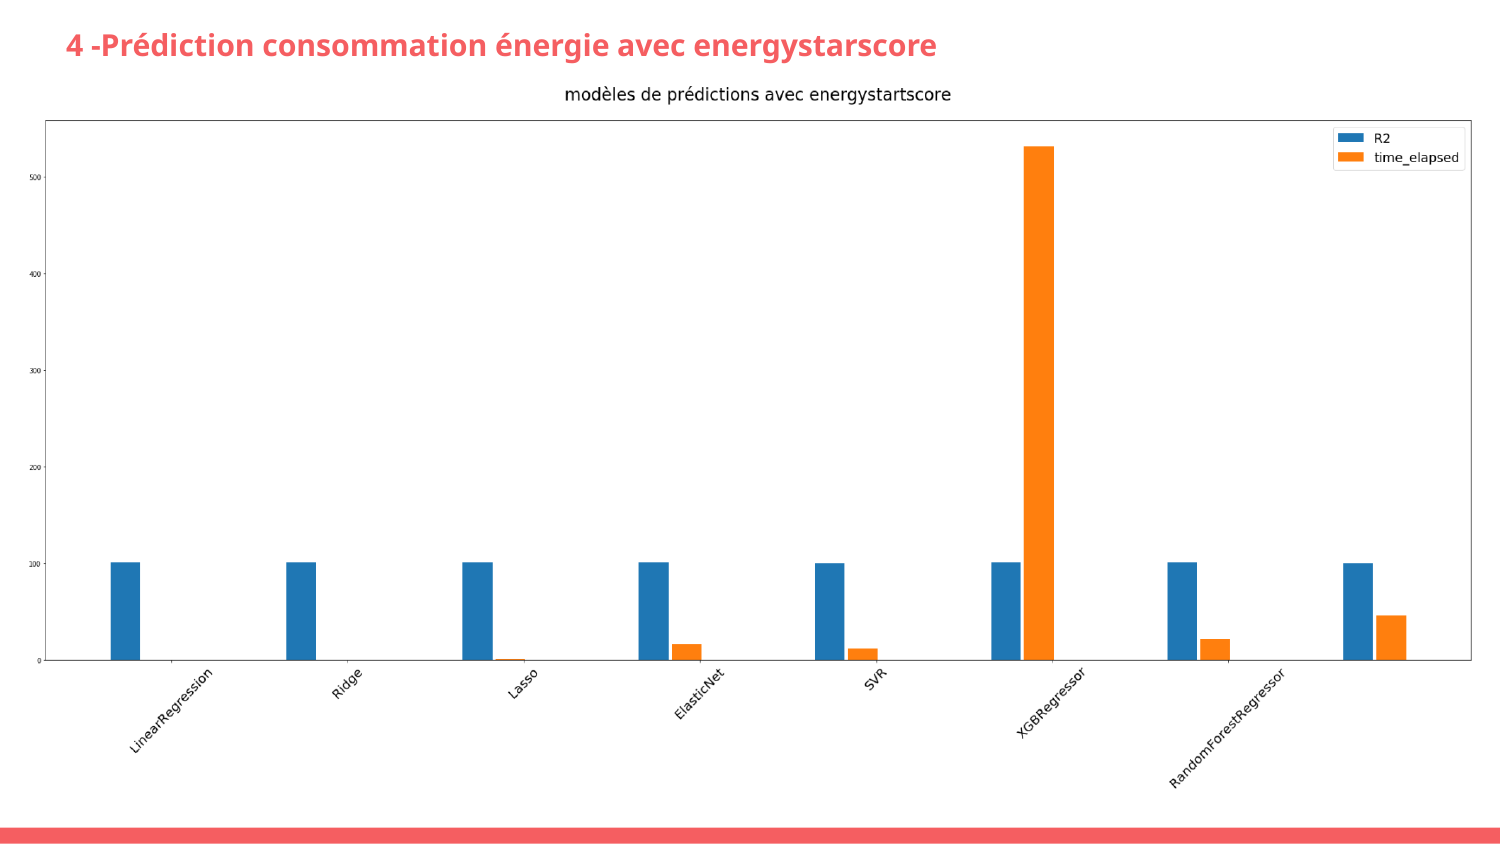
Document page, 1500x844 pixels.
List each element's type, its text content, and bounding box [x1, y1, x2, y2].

picture [24, 80, 1476, 794]
title 4 -Prédiction consommation énergie avec energystarscore [51, 9, 1449, 79]
